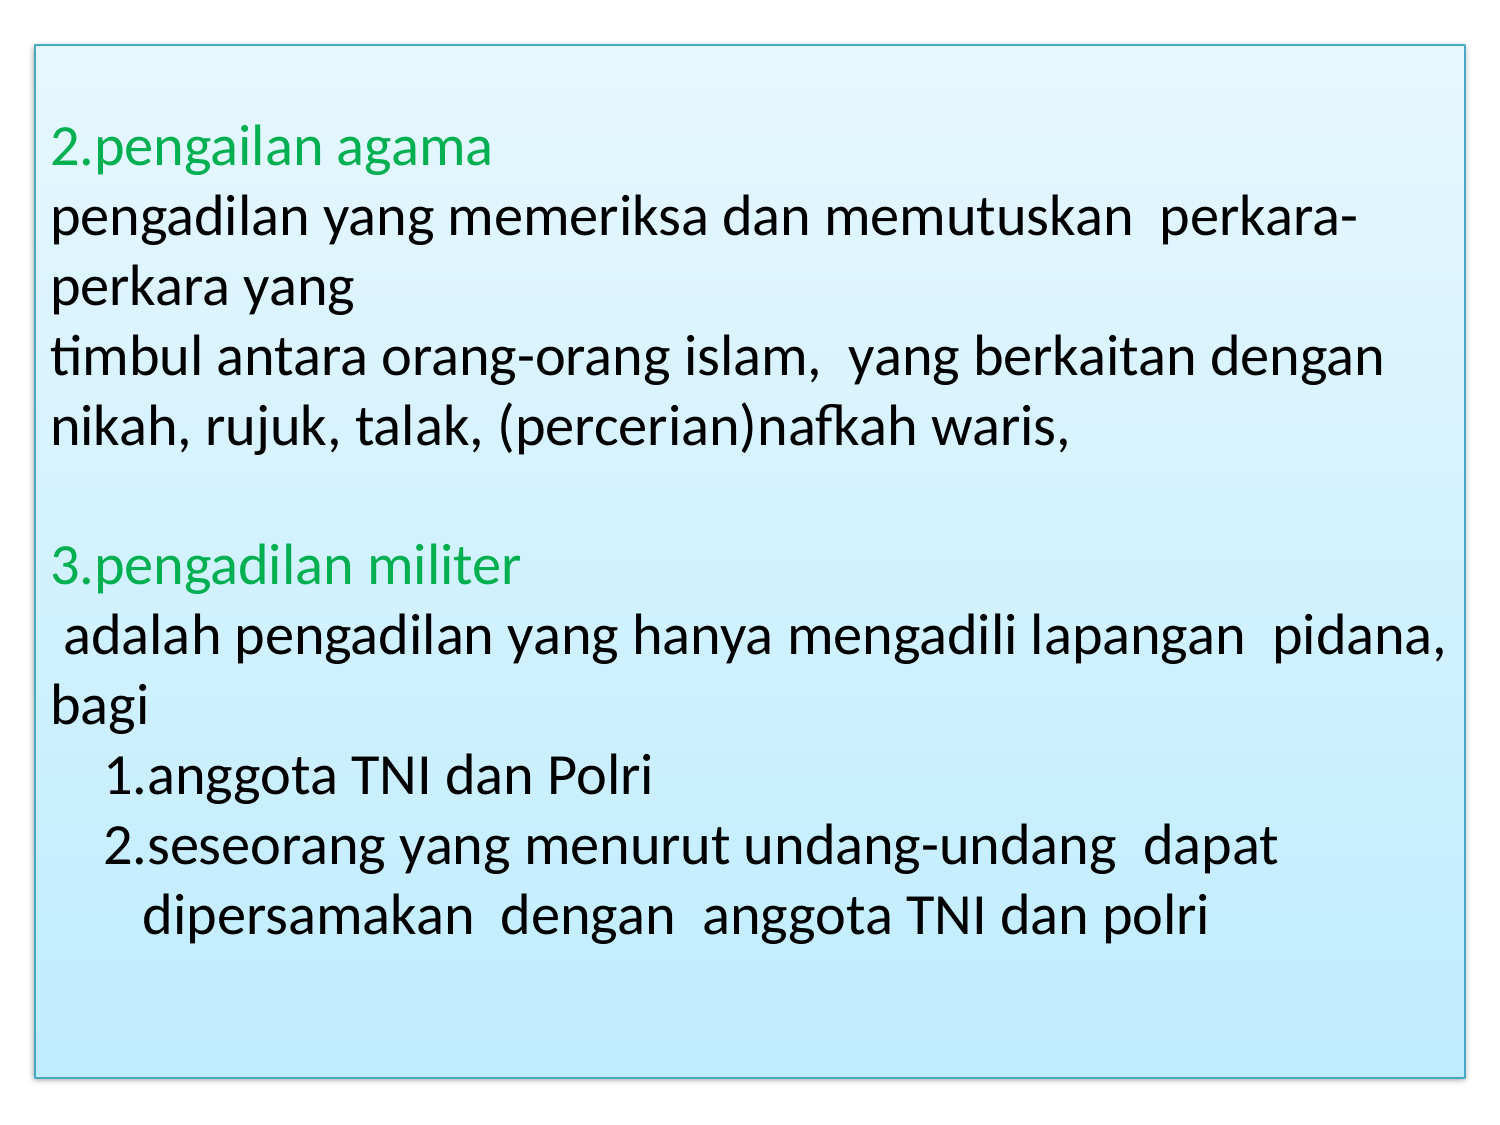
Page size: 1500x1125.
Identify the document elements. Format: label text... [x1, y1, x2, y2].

title 2.pengailan agama pengadilan yang memeriksa dan memutuskan perkara-perkara yang timbul antara orang-orang islam, yang berkaitan dengan nikah, rujuk, talak, (percerian)nafkah waris, 3.pengadilan militer adalah pengadilan yang hanya mengadili lapangan pidana, bagi 1.anggota TNI dan Polri 2.seseorang yang menurut undang-undang dapat dipersamakan dengan anggota TNI dan polri [34, 44, 1466, 1079]
